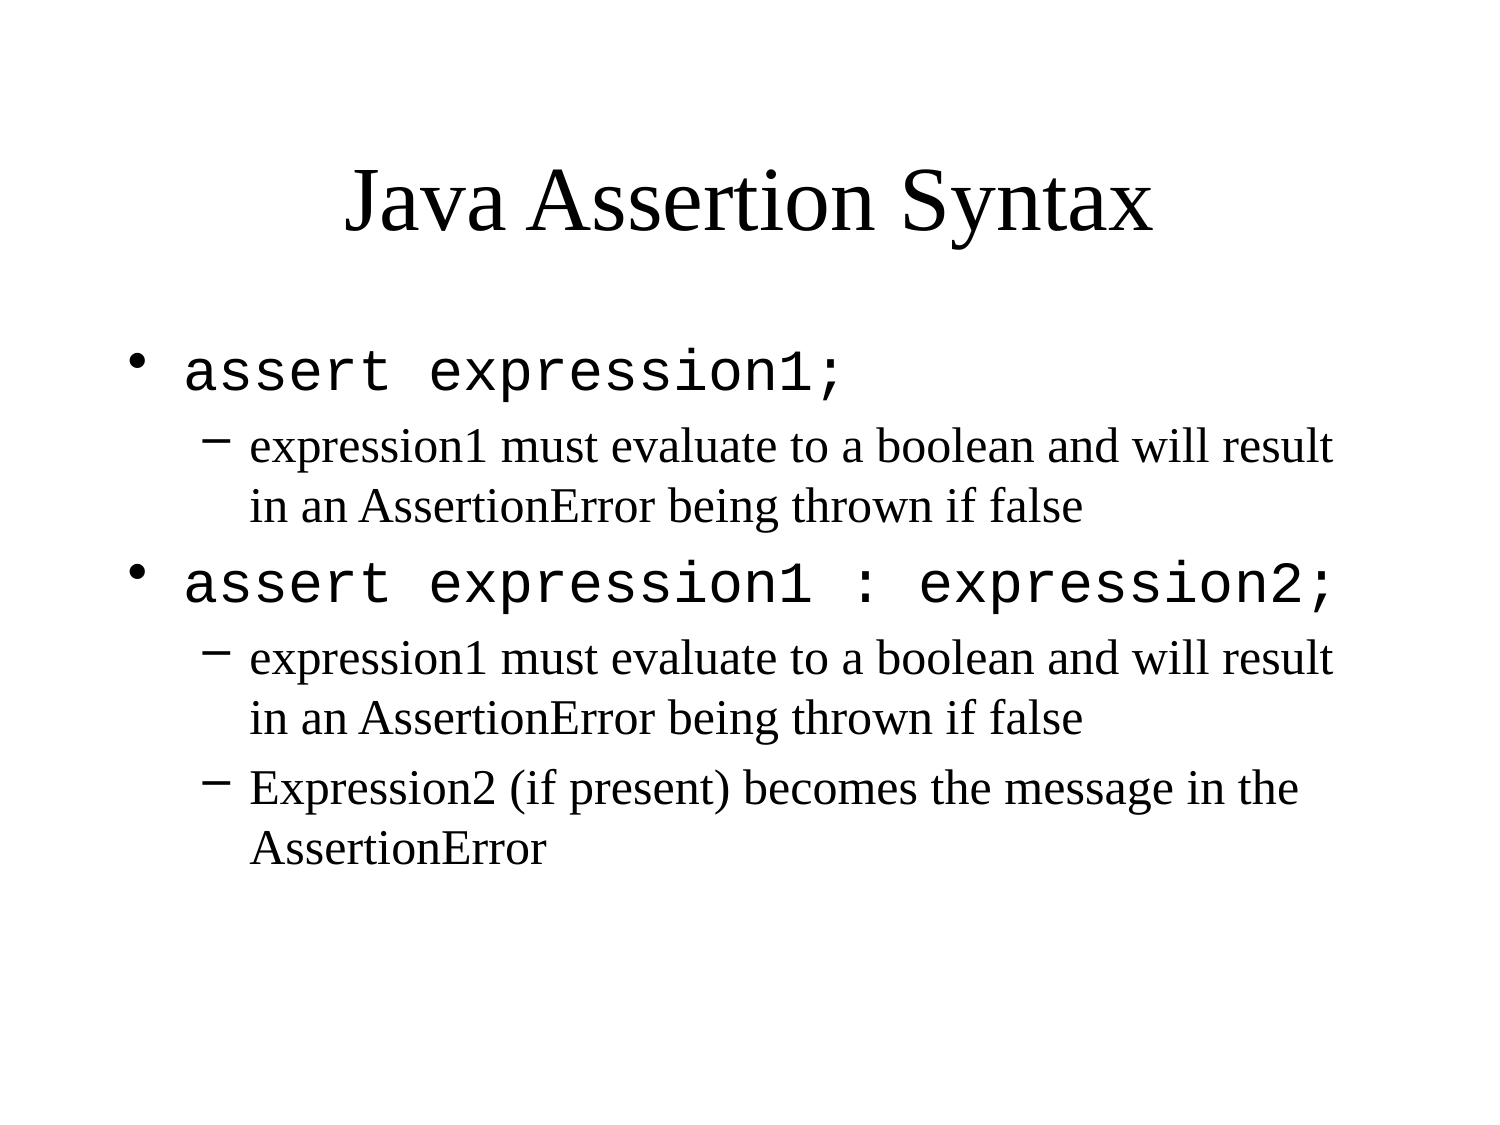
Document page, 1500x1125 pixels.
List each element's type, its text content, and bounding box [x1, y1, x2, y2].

list assert expression1; expression1 must evaluate to a boolean and will result in an AssertionError being thrown if false assert expression1 : expression2; expression1 must evaluate to a boolean and will result in an AssertionError being thrown if false Expression2 (if present) becomes the message in the AssertionError [112, 324, 1388, 1001]
title Java Assertion Syntax [112, 99, 1388, 288]
